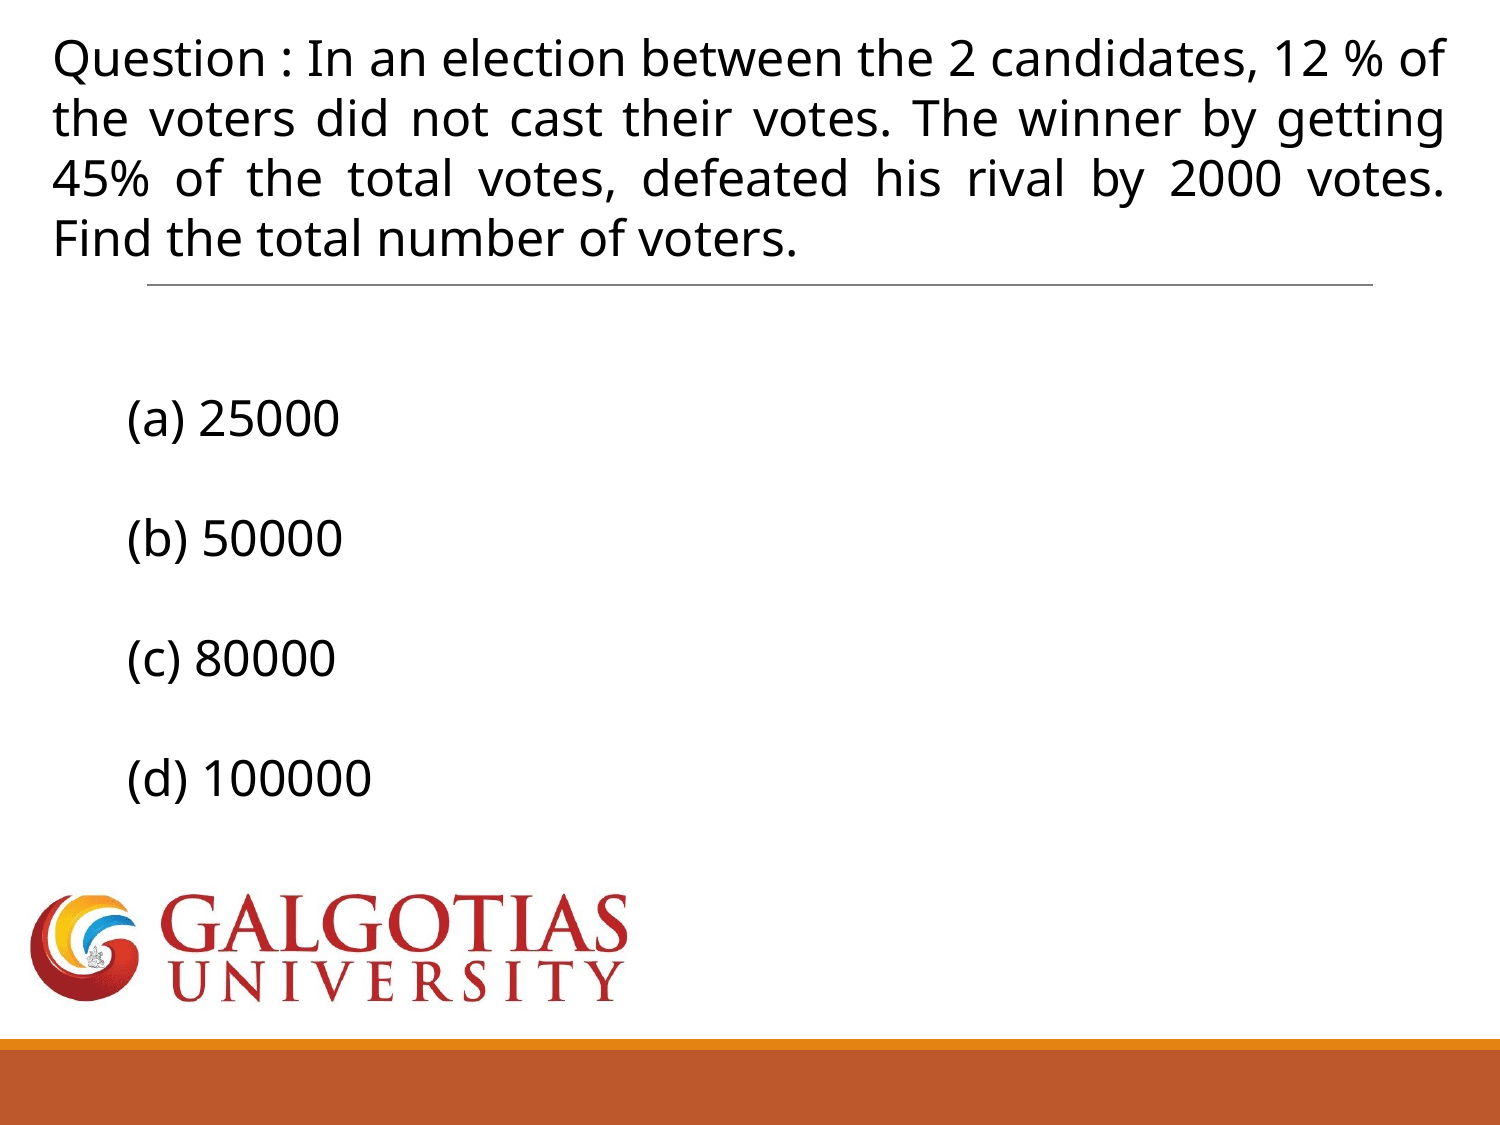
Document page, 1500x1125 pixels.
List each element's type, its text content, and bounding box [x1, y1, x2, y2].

picture [16, 887, 641, 1010]
text_box Question : In an election between the 2 candidates, 12 % of the voters did not cast their votes. The winner by getting 45% of the total votes, defeated his rival by 2000 votes. Find the total number of voters. 25000 50000 80000 100000 [37, 19, 1463, 815]
